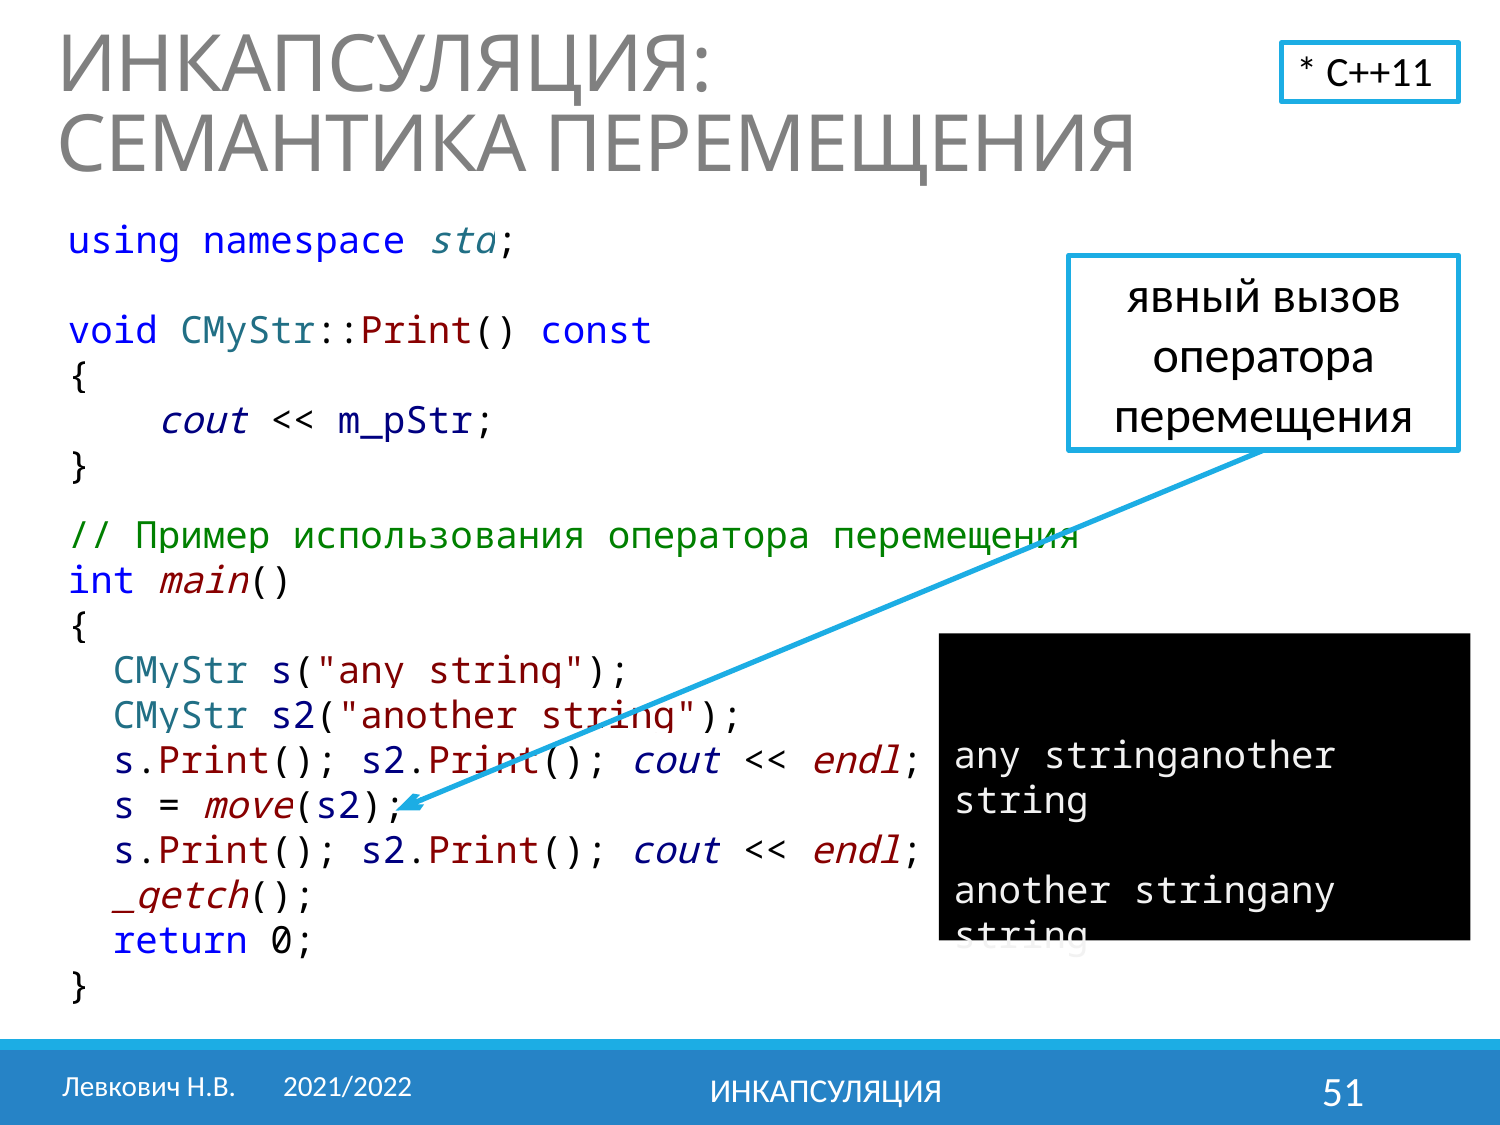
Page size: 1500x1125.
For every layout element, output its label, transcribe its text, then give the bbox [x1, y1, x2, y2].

text_box * С++11 [1281, 42, 1459, 102]
footer Инкапсуляция [453, 1059, 1199, 1120]
slide_number 51 [1218, 1059, 1380, 1120]
text_box явный вызов оператора перемещения [1068, 255, 1459, 451]
text_box using namespace std; void CMyStr::Print() const { cout << m_pStr; } // Пример использования оператора перемещения int main() { CMyStr s("any string"); CMyStr s2("another string"); s.Print(); s2.Print(); cout << endl; s = move(s2); s.Print(); s2.Print(); cout << endl; _getch(); return 0; } [53, 208, 1471, 1013]
title ИНКАПСУЛЯЦИЯ: СЕМАНТИКА ПЕРЕМЕЩЕНИЯ [41, 19, 1459, 197]
slide_number Левкович Н.В. 2021/2022 [47, 1059, 440, 1120]
text_box any stringanother string another stringany string [938, 633, 1471, 941]
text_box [395, 451, 1265, 811]
text_box [29, 196, 1329, 988]
